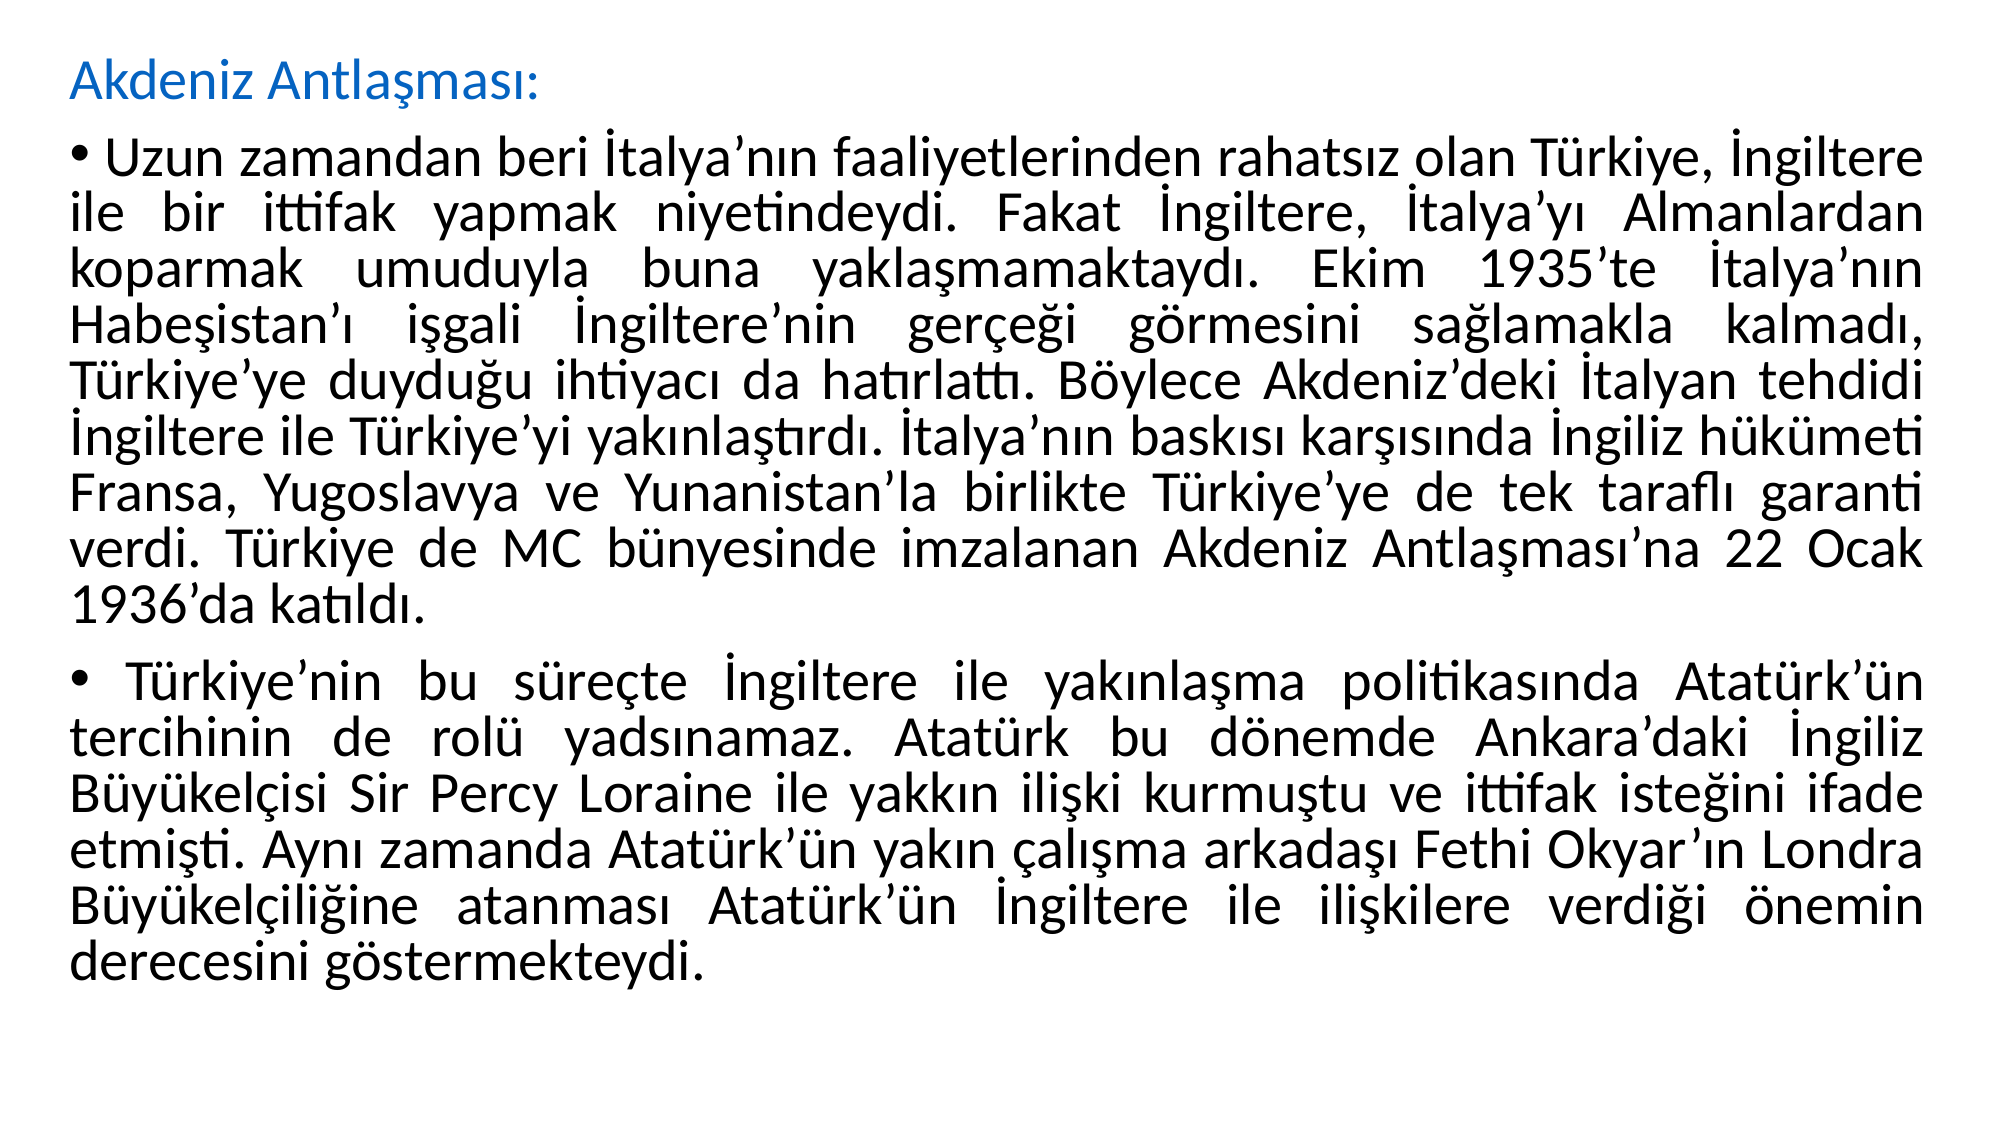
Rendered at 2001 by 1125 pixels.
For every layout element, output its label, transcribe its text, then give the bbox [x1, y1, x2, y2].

subtitle Akdeniz Antlaşması: Uzun zamandan beri İtalya’nın faaliyetlerinden rahatsız olan Türkiye, İngiltere ile bir ittifak yapmak niyetindeydi. Fakat İngiltere, İtalya’yı Almanlardan koparmak umuduyla buna yaklaşmamaktaydı. Ekim 1935’te İtalya’nın Habeşistan’ı işgali İngiltere’nin gerçeği görmesini sağlamakla kalmadı, Türkiye’ye duyduğu ihtiyacı da hatırlattı. Böylece Akdeniz’deki İtalyan tehdidi İngiltere ile Türkiye’yi yakınlaştırdı. İtalya’nın baskısı karşısında İngiliz hükümeti Fransa, Yugoslavya ve Yunanistan’la birlikte Türkiye’ye de tek taraflı garanti verdi. Türkiye de MC bünyesinde imzalanan Akdeniz Antlaşması’na 22 Ocak 1936’da katıldı. Türkiye’nin bu süreçte İngiltere ile yakınlaşma politikasında Atatürk’ün tercihinin de rolü yadsınamaz. Atatürk bu dönemde Ankara’daki İngiliz Büyükelçisi Sir Percy Loraine ile yakkın ilişki kurmuştu ve ittifak isteğini ifade etmişti. Aynı zamanda Atatürk’ün yakın çalışma arkadaşı Fethi Okyar’ın Londra Büyükelçiliğine atanması Atatürk’ün İngiltere ile ilişkilere verdiği önemin derecesini göstermekteydi. [54, 46, 1941, 1026]
